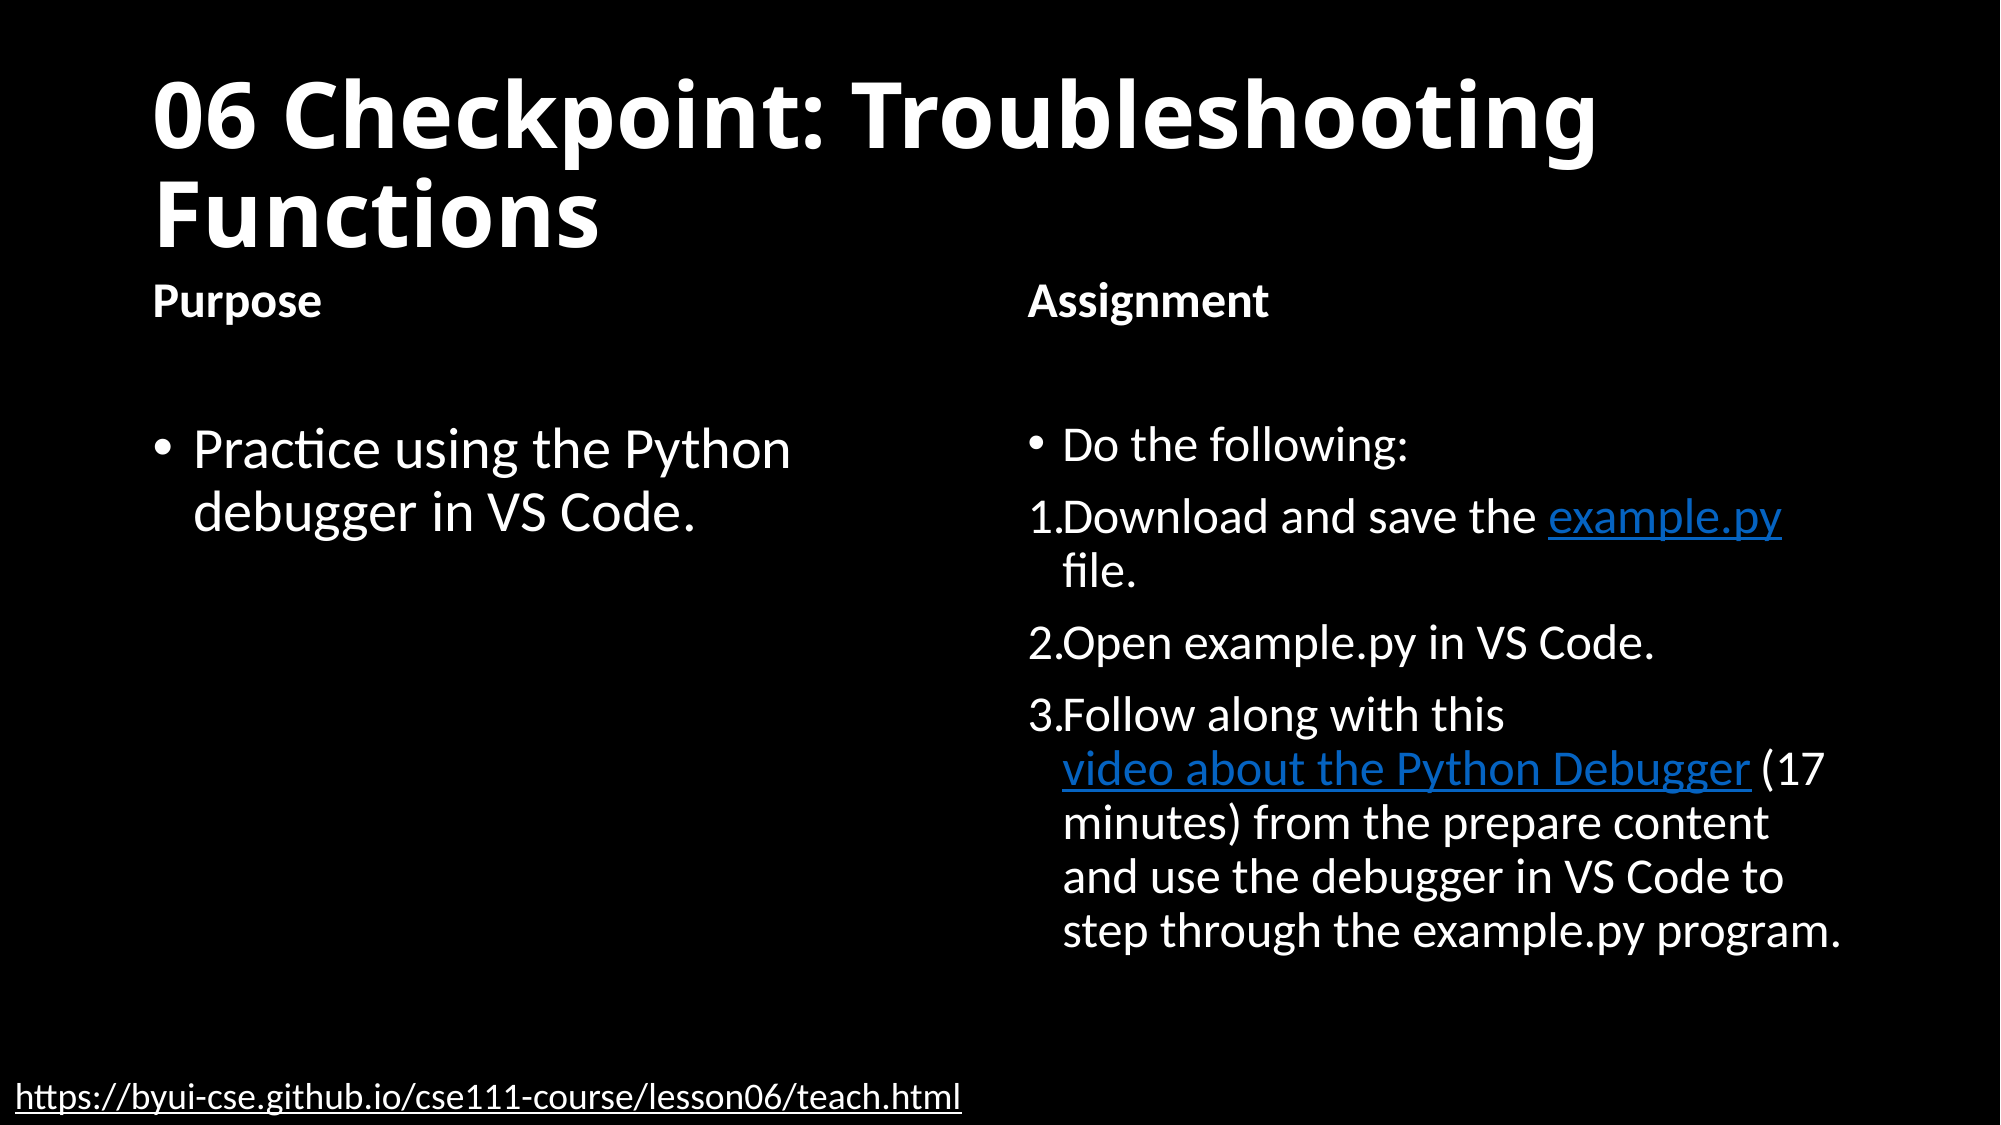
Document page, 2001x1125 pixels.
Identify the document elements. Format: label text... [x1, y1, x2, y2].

list Practice using the Python debugger in VS Code. [137, 410, 984, 1016]
title 06 Checkpoint: Troubleshooting Functions [137, 59, 1863, 278]
text_box https://byui-cse.github.io/cse111-course/lesson06/teach.html [0, 1064, 1000, 1125]
list Do the following: Download and save the example.py file. Open example.py in VS Code. Follow along with this video about the Python Debugger (17 minutes) from the prepare content and use the debugger in VS Code to step through the example.py program. [1012, 410, 1863, 1016]
list Assignment [1012, 275, 1863, 410]
list Purpose [137, 275, 984, 410]
